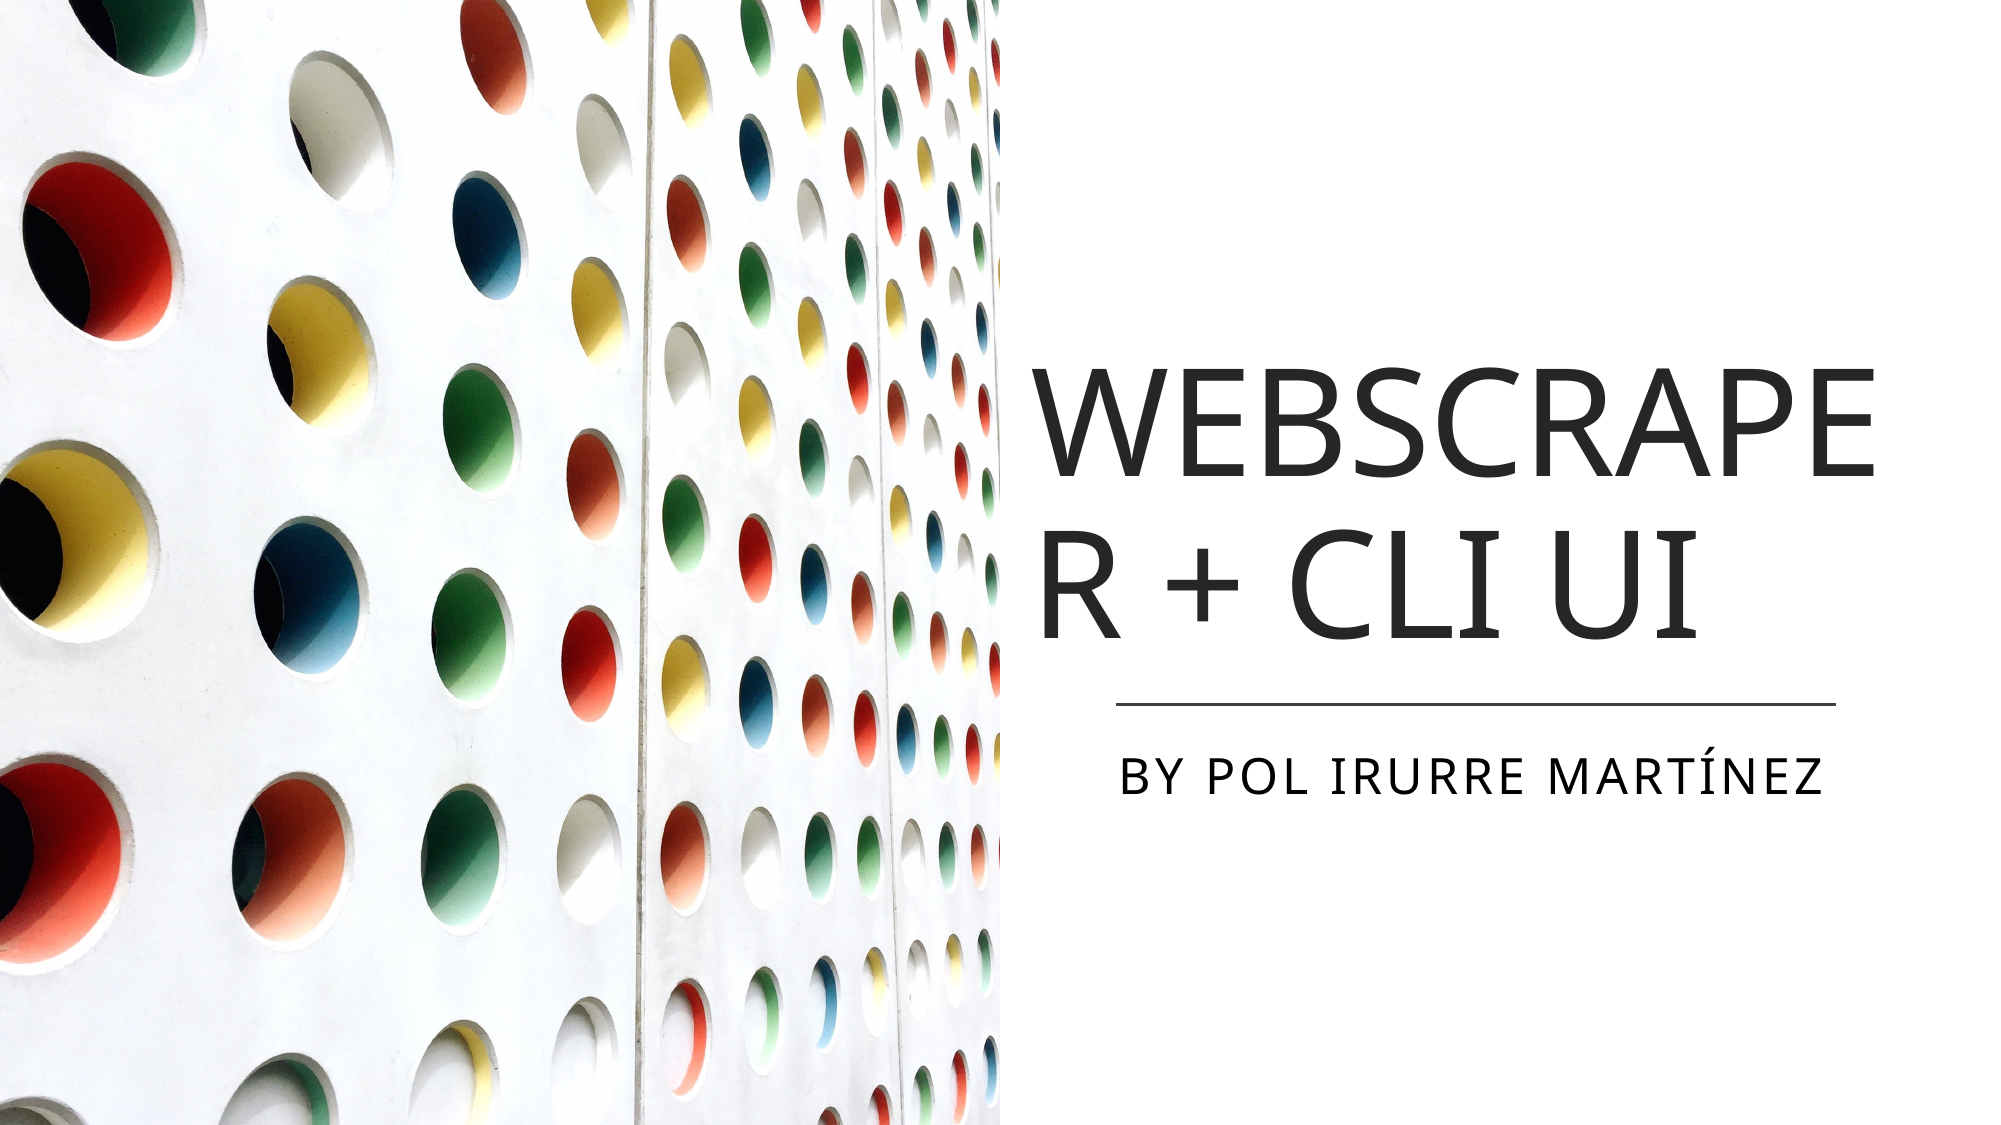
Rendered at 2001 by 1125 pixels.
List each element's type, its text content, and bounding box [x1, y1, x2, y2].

picture [0, 0, 1001, 1125]
text_box [1006, 0, 2000, 1125]
subtitle By Pol irurre martínez [1103, 730, 1897, 935]
title WEBSCRAPER + CLI UI [1015, 104, 1985, 679]
